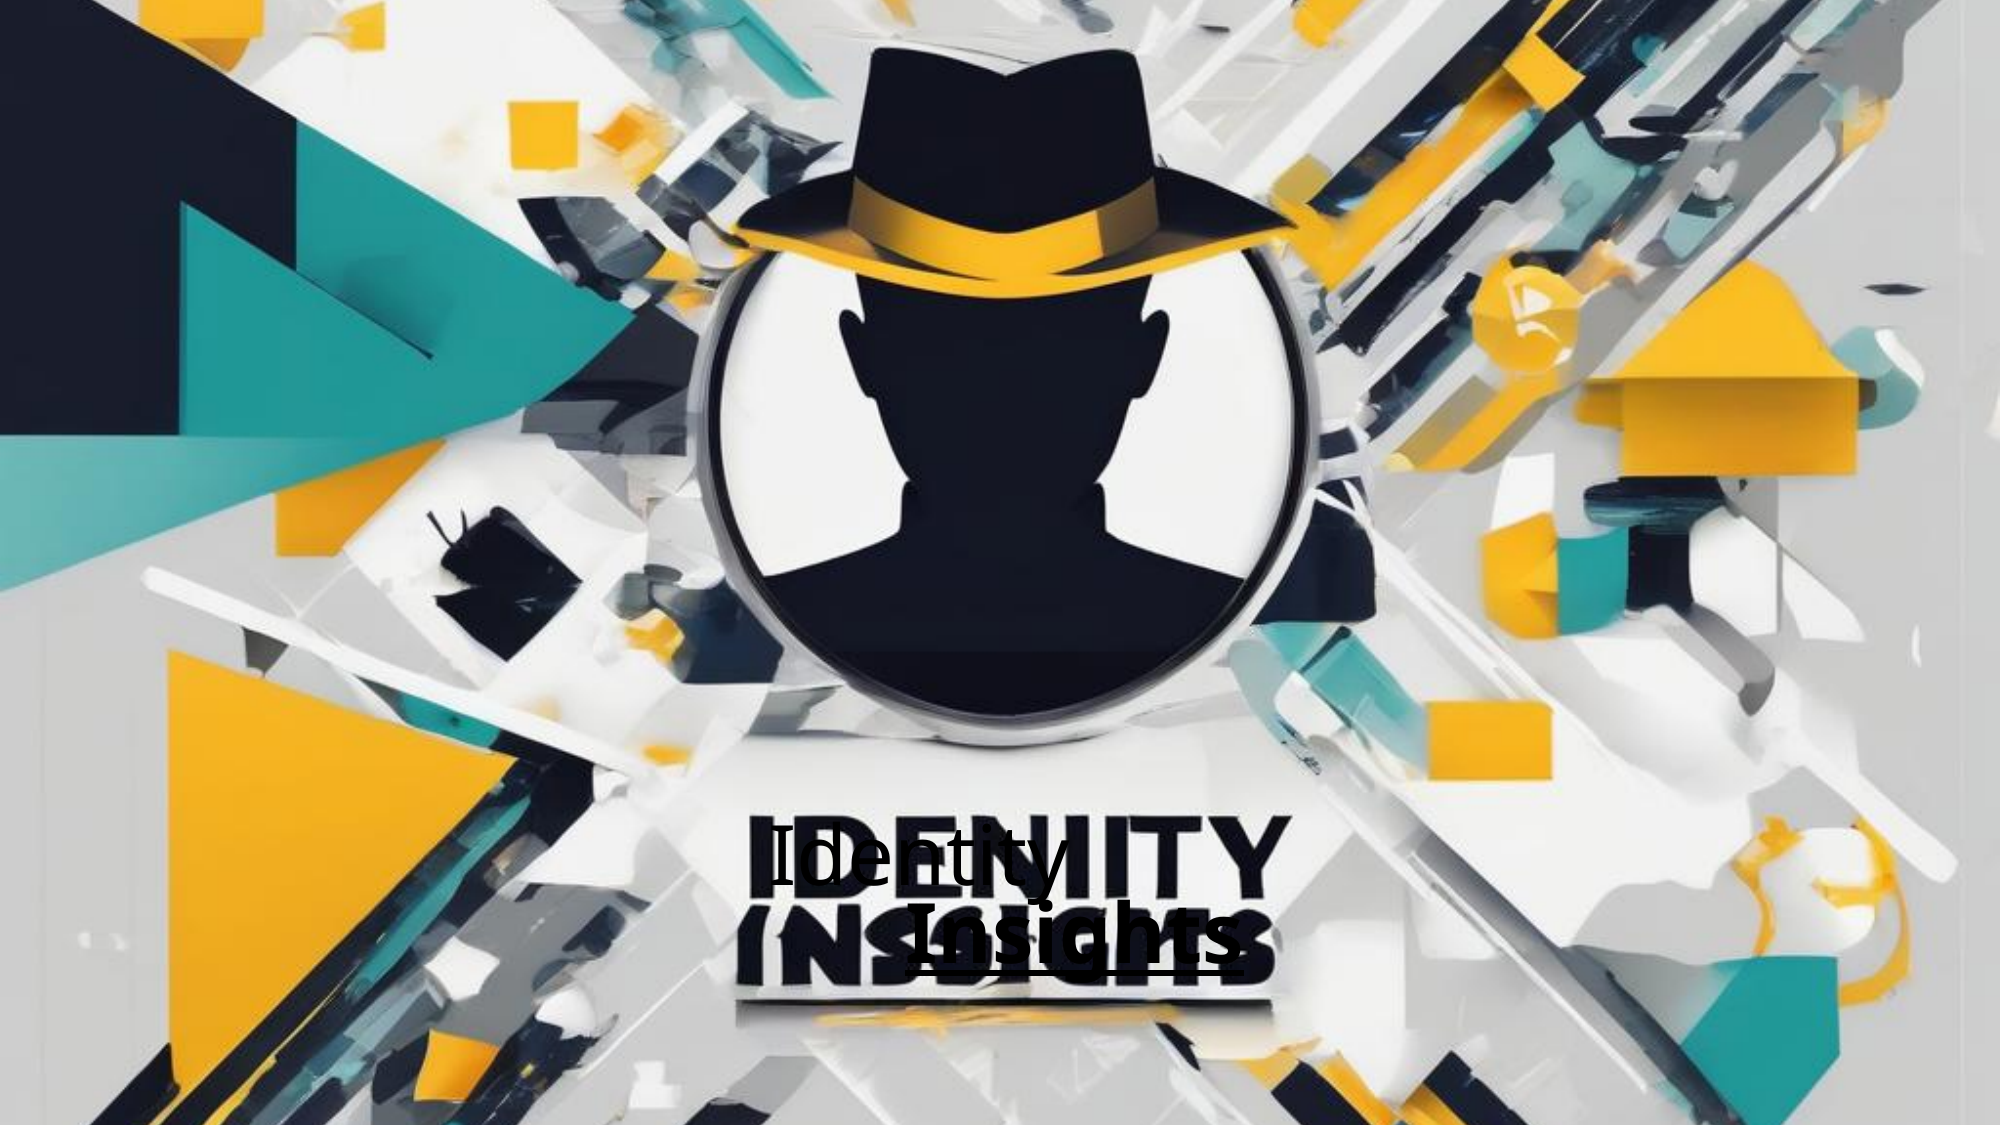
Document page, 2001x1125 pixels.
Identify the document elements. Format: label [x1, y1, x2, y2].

text_box [727, 801, 1305, 996]
picture [0, 0, 2000, 1125]
